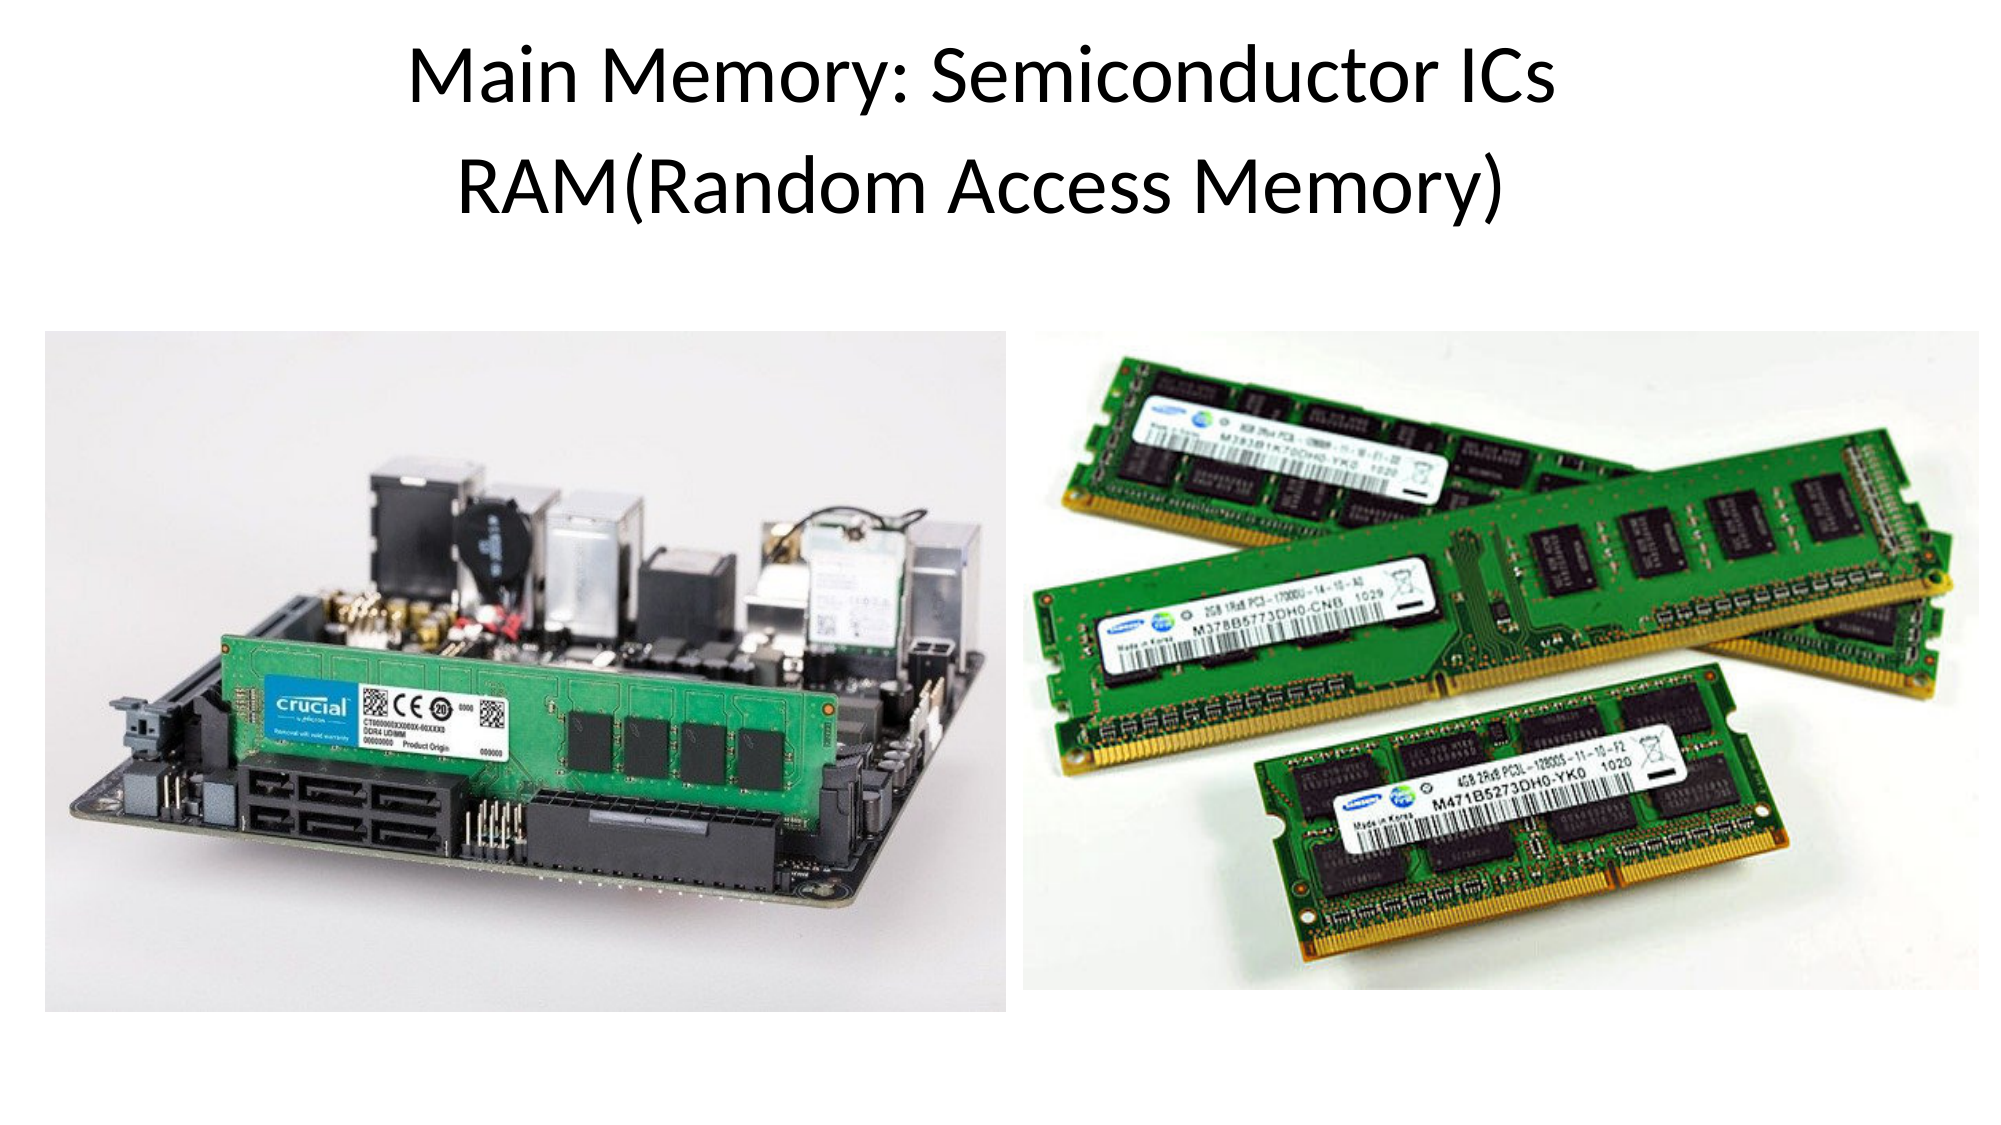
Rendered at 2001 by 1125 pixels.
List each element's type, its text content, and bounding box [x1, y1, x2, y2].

picture [45, 331, 1006, 1012]
list Main Memory: Semiconductor ICs RAM(Random Access Memory) [4, 23, 1961, 265]
picture [1023, 331, 1979, 990]
